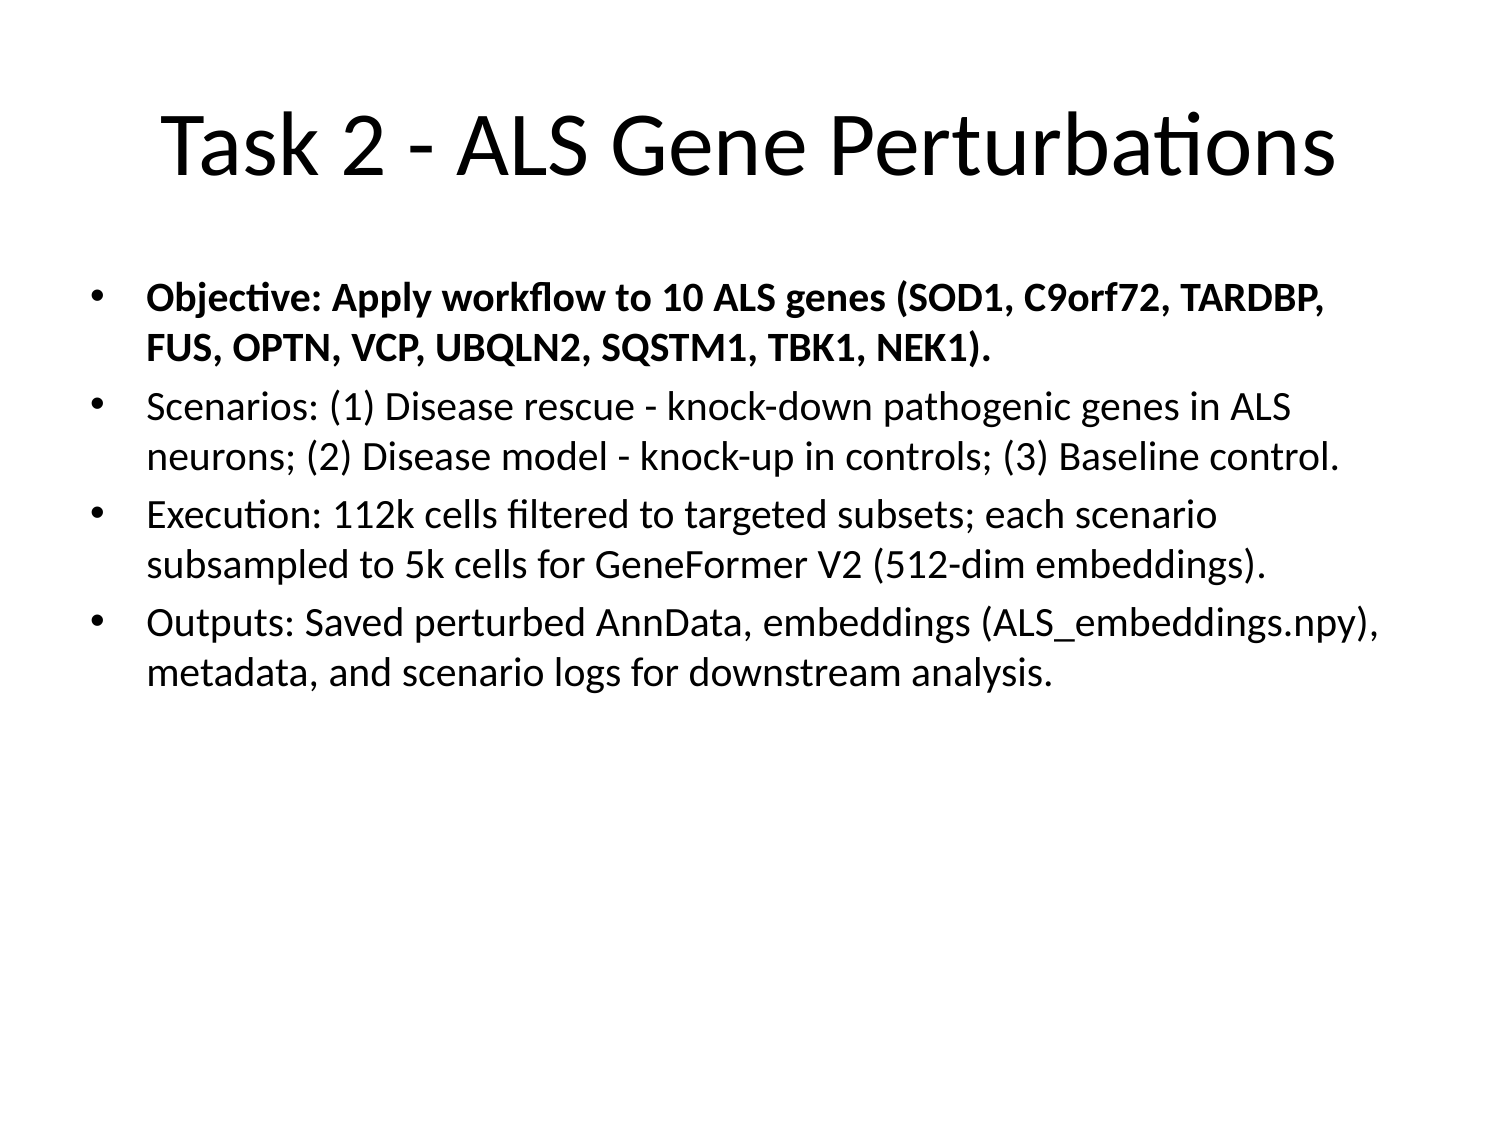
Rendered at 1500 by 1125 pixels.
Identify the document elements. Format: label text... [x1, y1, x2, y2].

title Task 2 - ALS Gene Perturbations [75, 45, 1425, 233]
list Objective: Apply workflow to 10 ALS genes (SOD1, C9orf72, TARDBP, FUS, OPTN, VCP, UBQLN2, SQSTM1, TBK1, NEK1). Scenarios: (1) Disease rescue - knock-down pathogenic genes in ALS neurons; (2) Disease model - knock-up in controls; (3) Baseline control. Execution: 112k cells filtered to targeted subsets; each scenario subsampled to 5k cells for GeneFormer V2 (512-dim embeddings). Outputs: Saved perturbed AnnData, embeddings (ALS_embeddings.npy), metadata, and scenario logs for downstream analysis. [75, 262, 1425, 1005]
